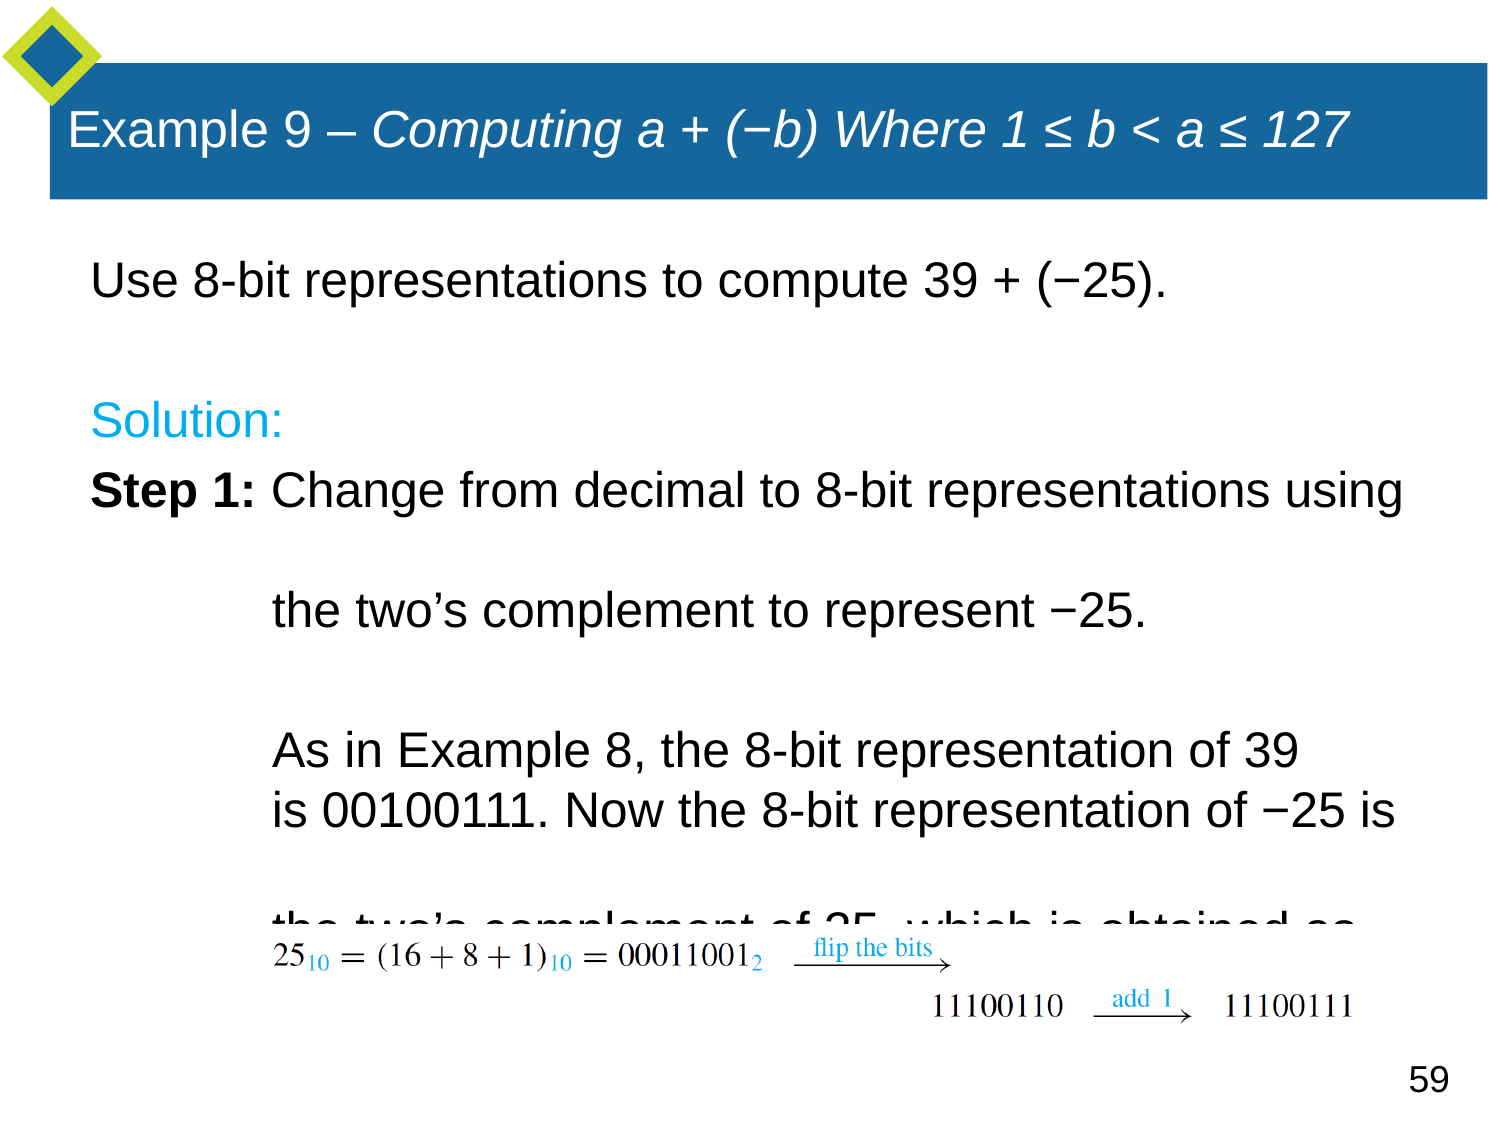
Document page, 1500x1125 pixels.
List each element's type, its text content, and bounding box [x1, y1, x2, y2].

picture [262, 924, 1364, 1031]
list Use 8-bit representations to compute 39 + (−25). Solution: Step 1: Change from decimal to 8-bit representations using the two’s complement to represent −25. As in Example 8, the 8-bit representation of 39 is 00100111. Now the 8-bit representation of −25 is the two’s complement of 25, which is obtained as follows: [75, 239, 1425, 1103]
title Example 9 – Computing a + (−b) Where 1 ≤ b < a ≤ 127 [52, 33, 1403, 221]
